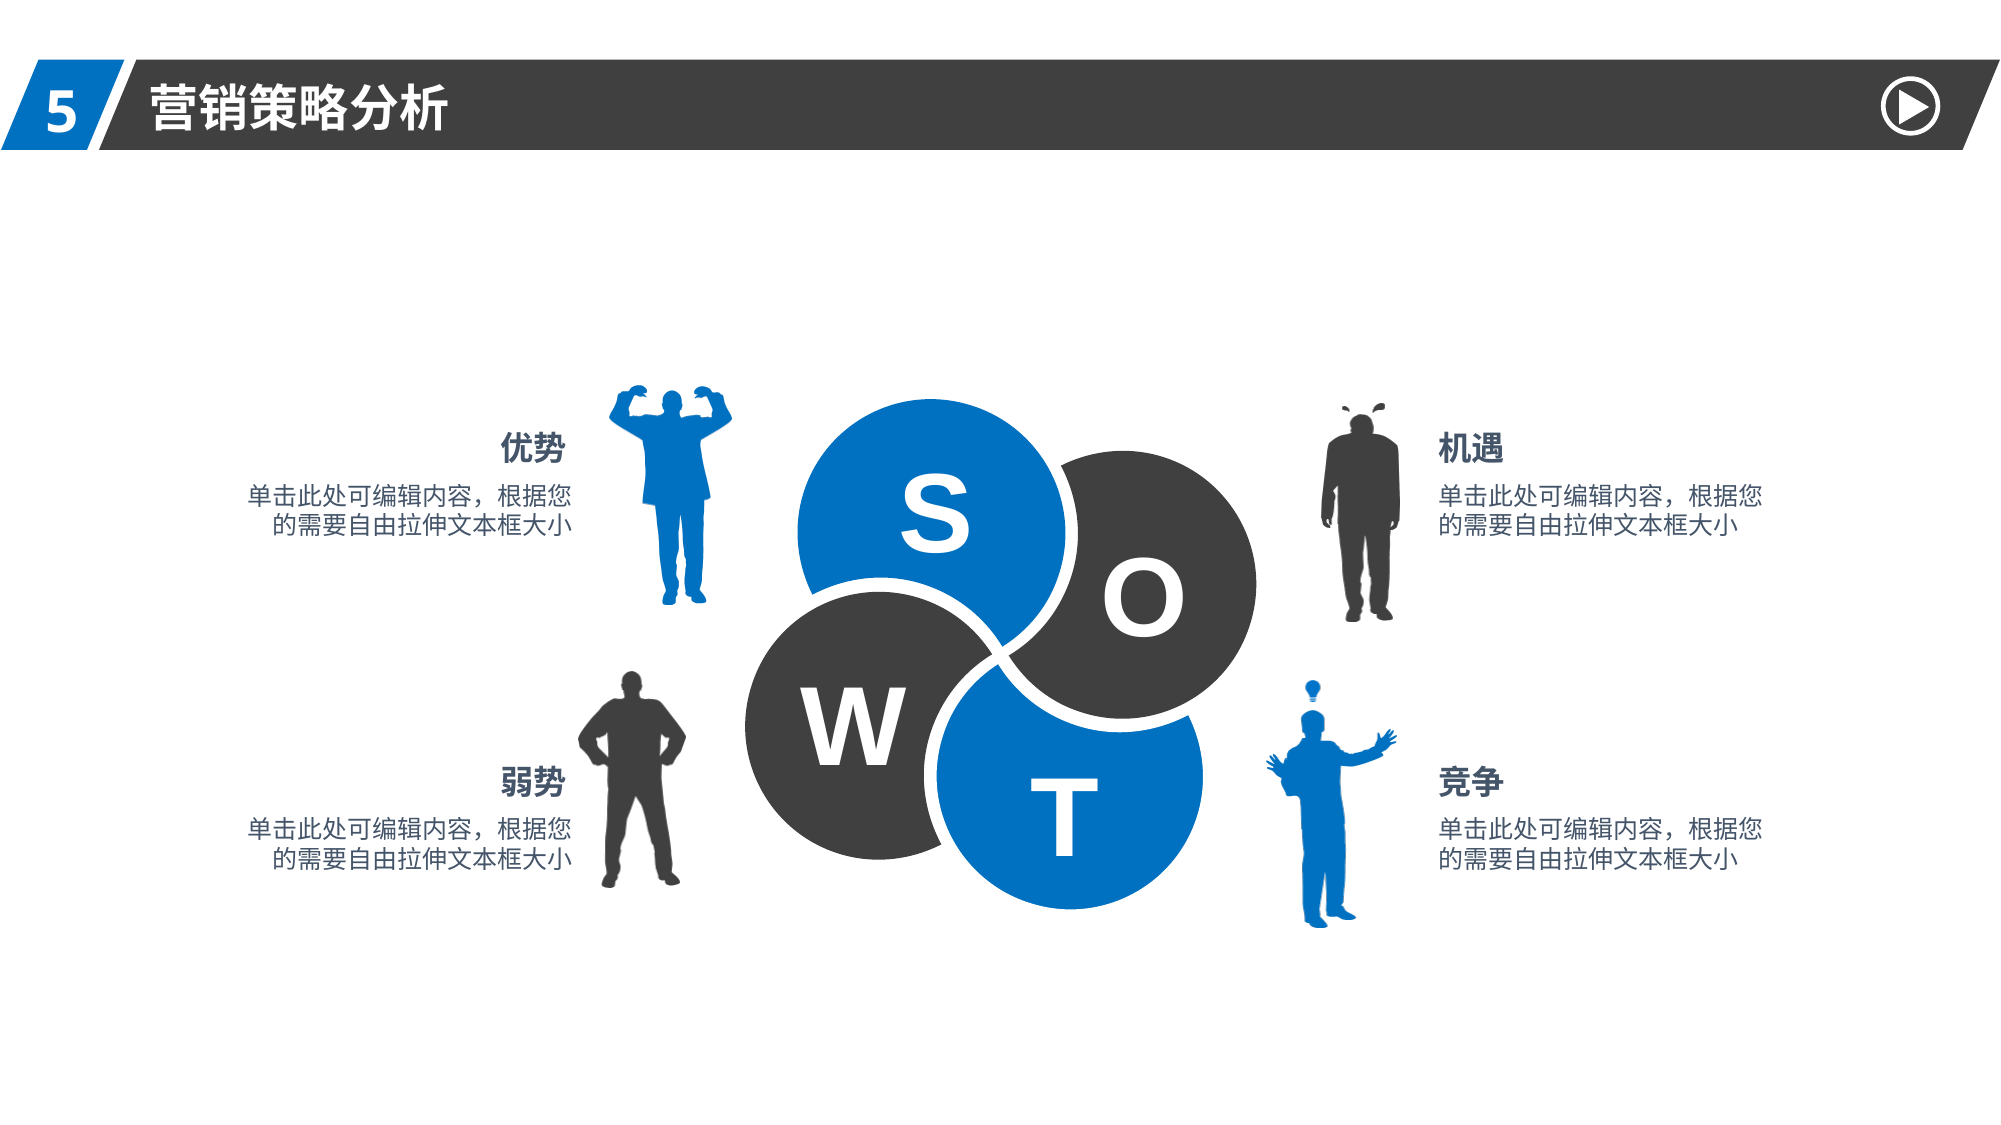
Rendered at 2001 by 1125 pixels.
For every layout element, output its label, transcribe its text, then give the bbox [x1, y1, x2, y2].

text_box [797, 399, 1020, 595]
text_box 5 [30, 66, 135, 152]
text_box [772, 591, 993, 703]
text_box [745, 659, 763, 793]
text_box [919, 438, 1065, 647]
text_box 优势 [356, 427, 567, 468]
text_box [764, 795, 942, 860]
text_box S [846, 432, 1026, 583]
text_box [1060, 450, 1257, 659]
text_box 弱势 [356, 760, 567, 801]
text_box [133, 59, 2000, 150]
text_box [994, 887, 1146, 911]
text_box 单击此处可编辑内容，根据您的需要自由拉伸文本框大小 [1438, 813, 1772, 874]
picture [578, 671, 687, 889]
text_box [1008, 612, 1228, 719]
text_box [35, 59, 125, 66]
text_box 竞争 [1438, 760, 1685, 801]
text_box W [763, 645, 944, 795]
text_box [937, 663, 1204, 880]
text_box 单击此处可编辑内容，根据您的需要自由拉伸文本框大小 [1438, 480, 1772, 541]
text_box 机遇 [1438, 427, 1685, 468]
text_box 单击此处可编辑内容，根据您的需要自由拉伸文本框大小 [239, 480, 573, 541]
text_box 营销策略分析 [134, 69, 546, 145]
text_box T [975, 736, 1155, 887]
text_box 单击此处可编辑内容，根据您的需要自由拉伸文本框大小 [239, 813, 573, 874]
text_box O [1054, 516, 1234, 667]
picture [608, 385, 733, 606]
text_box [1, 80, 30, 150]
picture [1266, 677, 1397, 929]
picture [1321, 402, 1401, 622]
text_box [1883, 78, 1939, 134]
